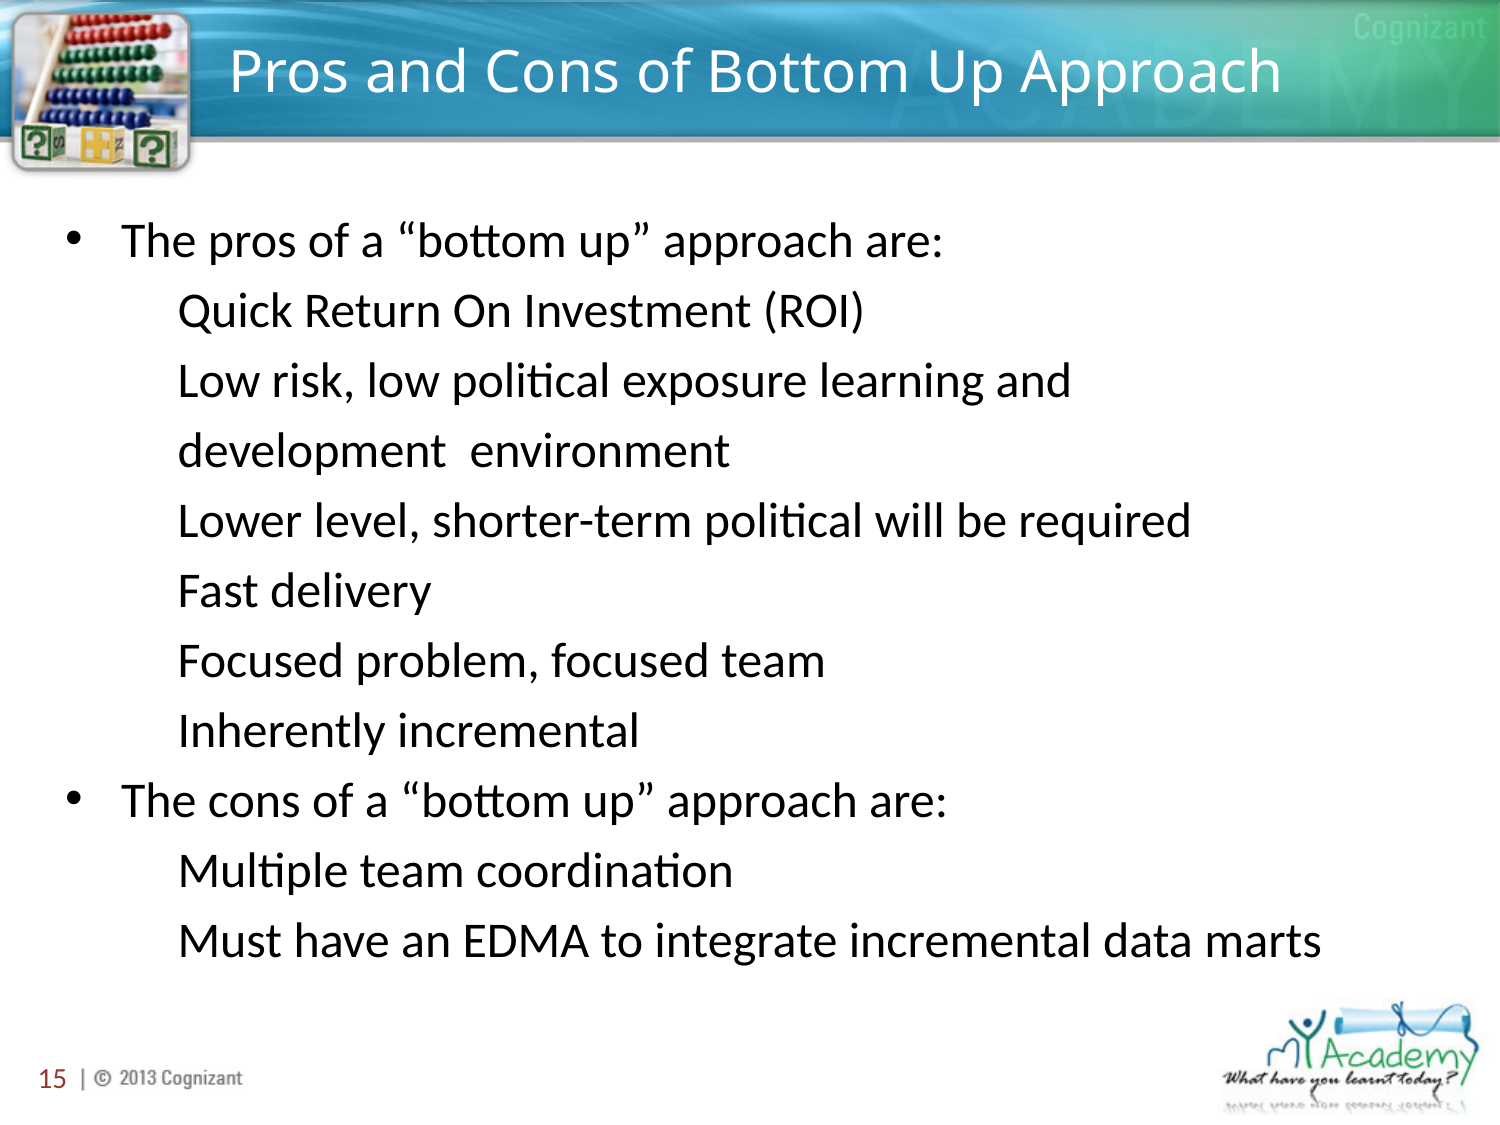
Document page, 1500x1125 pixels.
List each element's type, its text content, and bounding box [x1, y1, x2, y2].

title Pros and Cons of Bottom Up Approach [213, 0, 1500, 163]
list The pros of a “bottom up” approach are: Quick Return On Investment (ROI) Low risk, low political exposure learning and development environment Lower level, shorter-term political will be required Fast delivery Focused problem, focused team Inherently incremental The cons of a “bottom up” approach are: Multiple team coordination Must have an EDMA to integrate incremental data marts [49, 199, 1476, 1012]
slide_number 15 [22, 1052, 98, 1098]
picture [0, 0, 1500, 1125]
